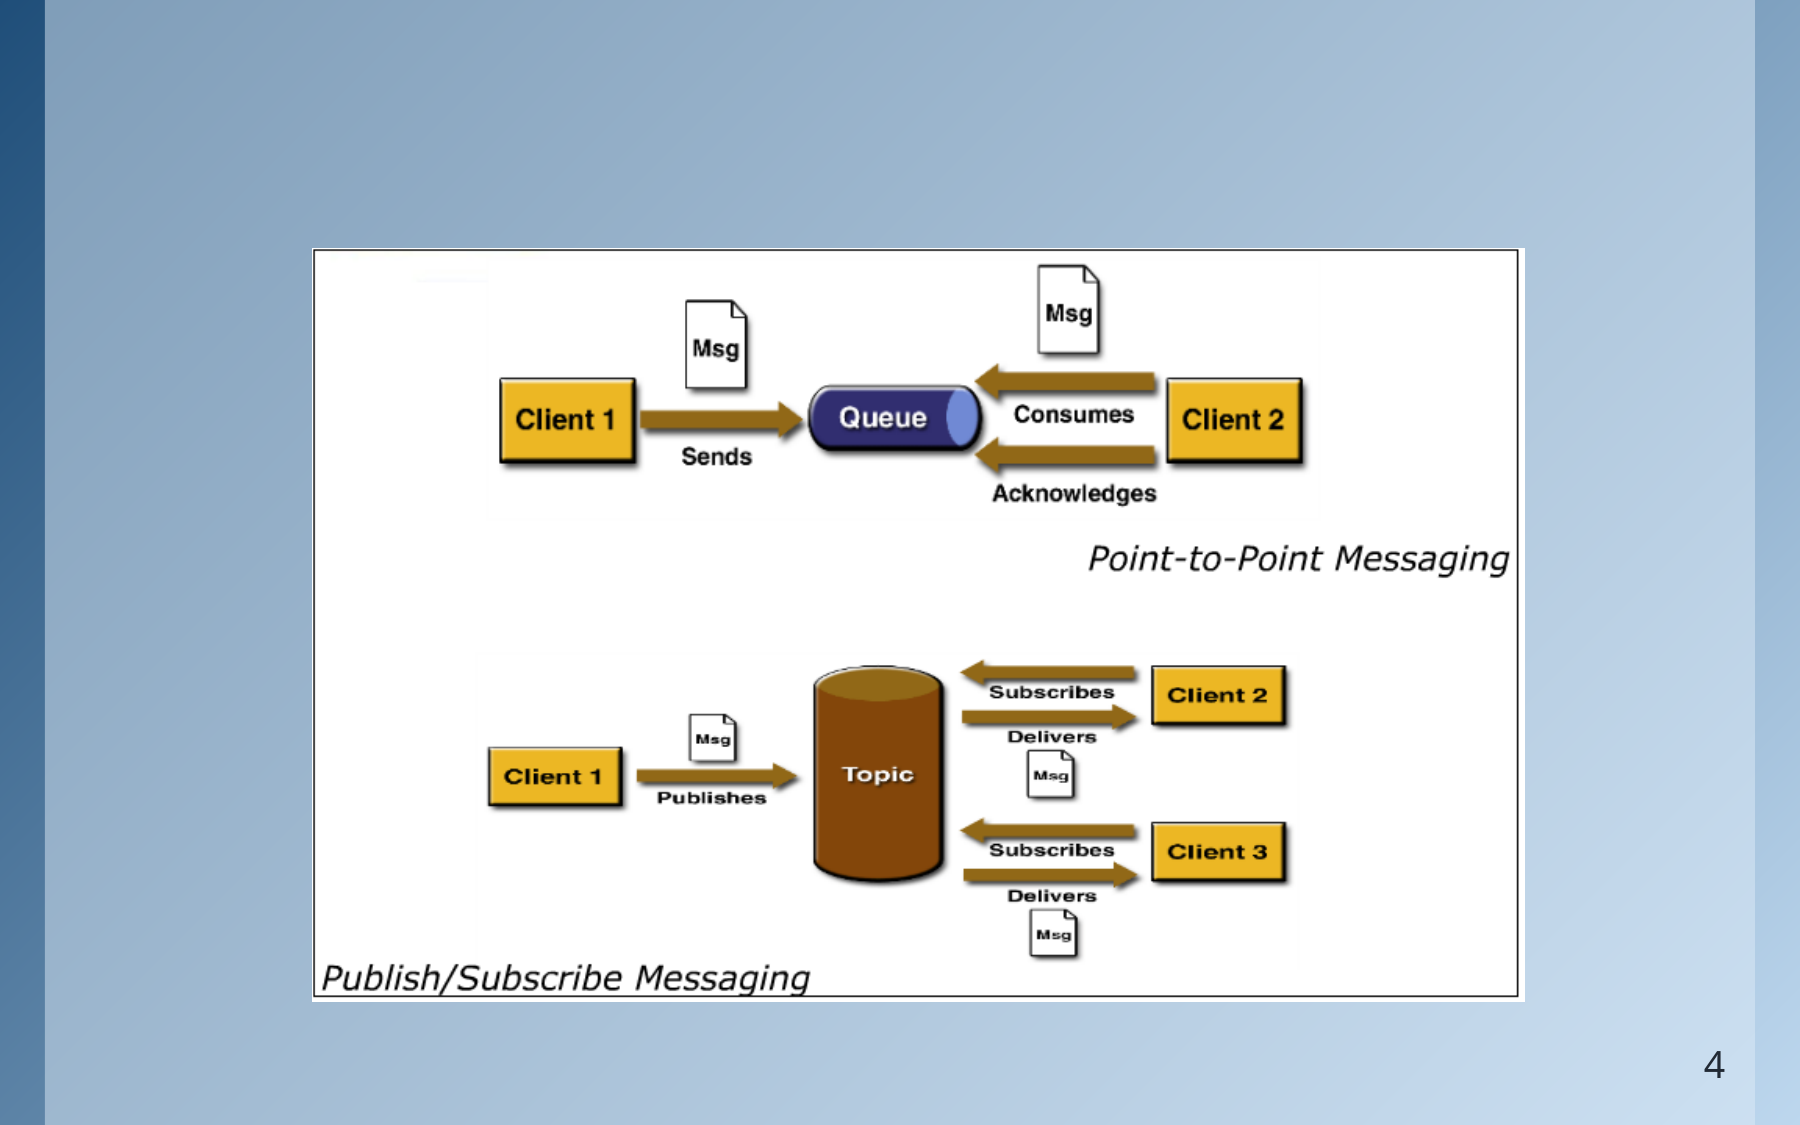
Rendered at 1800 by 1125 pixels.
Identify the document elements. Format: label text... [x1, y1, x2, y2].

slide_number 4 [1581, 1050, 1746, 1103]
picture [312, 248, 1525, 1002]
